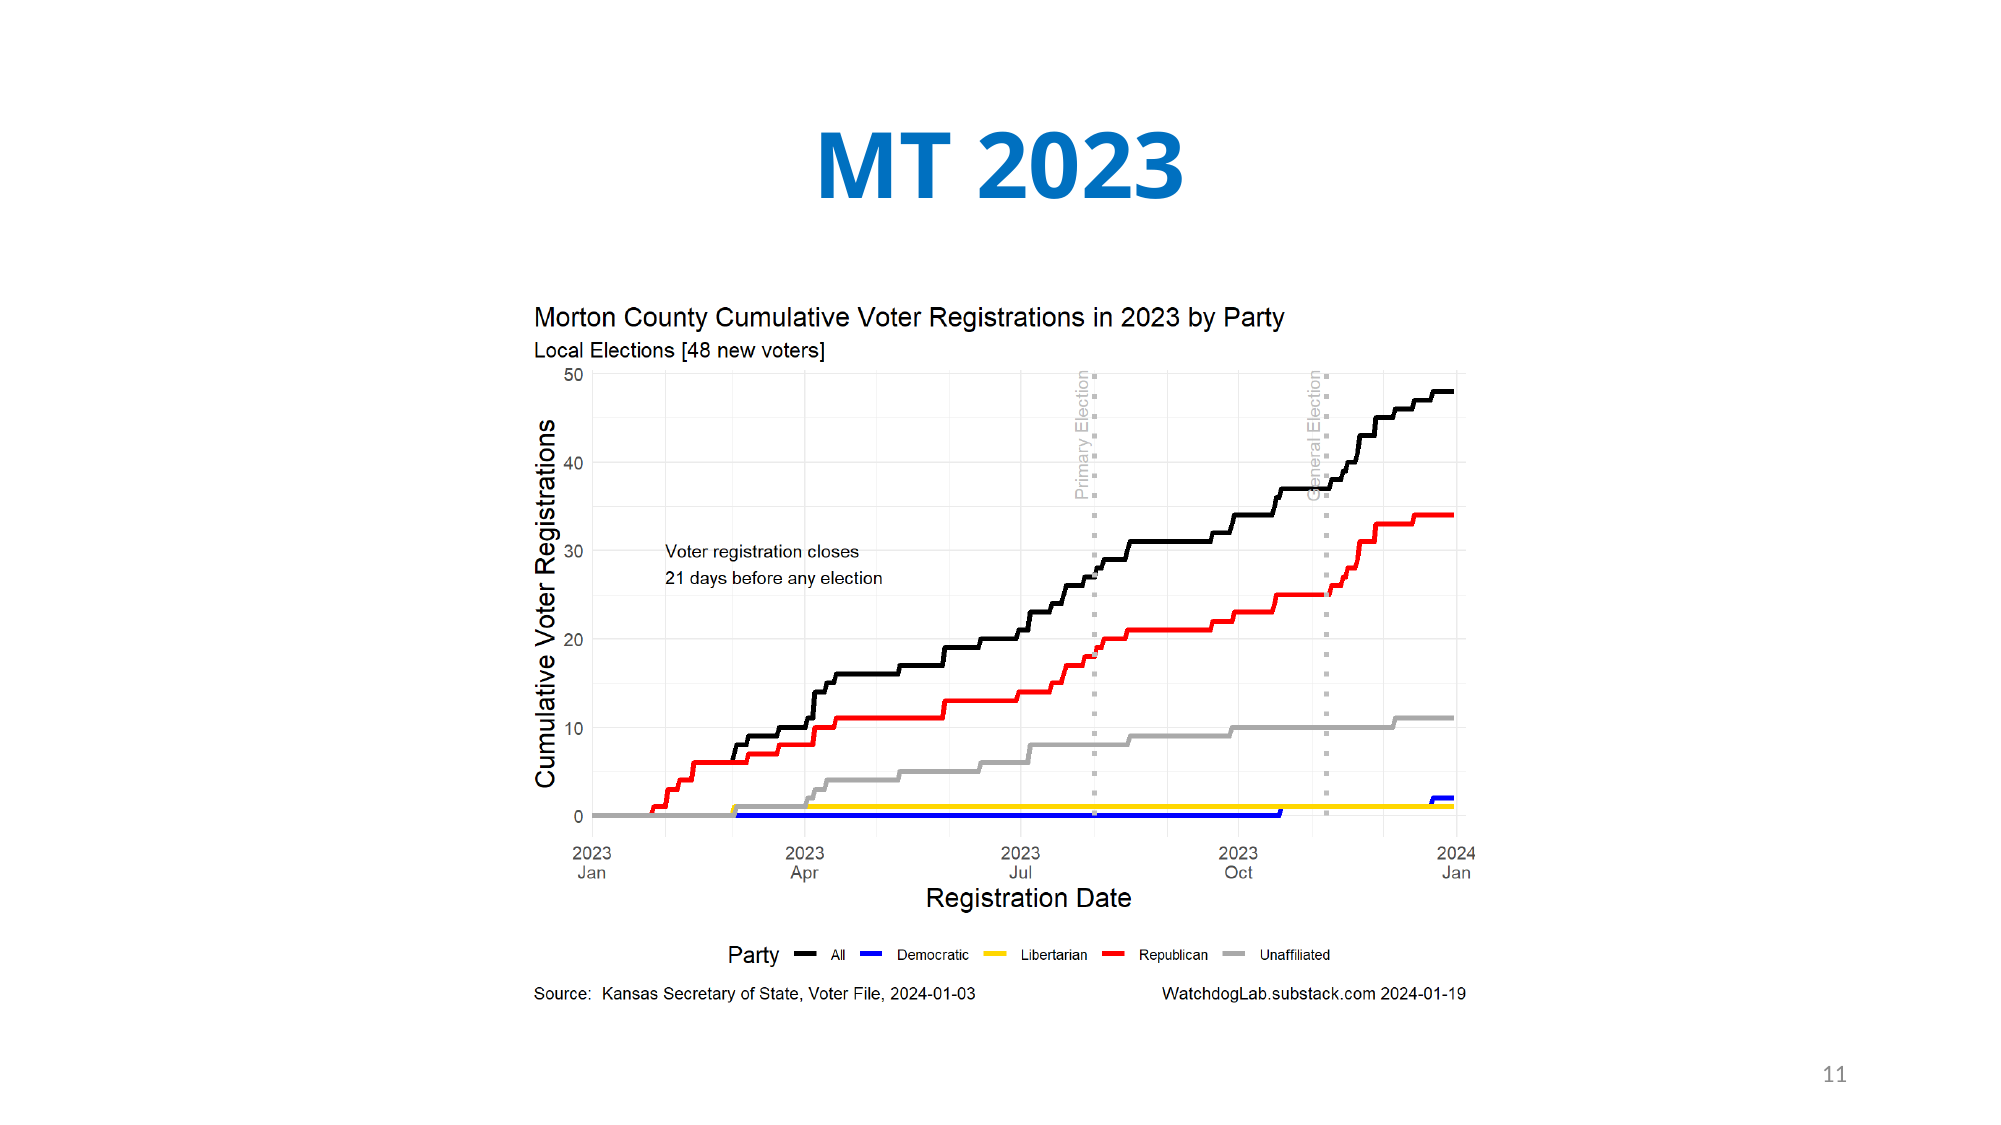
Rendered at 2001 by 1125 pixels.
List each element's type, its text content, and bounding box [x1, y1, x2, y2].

title MT 2023 [137, 59, 1863, 278]
picture [524, 297, 1475, 1011]
slide_number ‹#› [1412, 1042, 1863, 1103]
